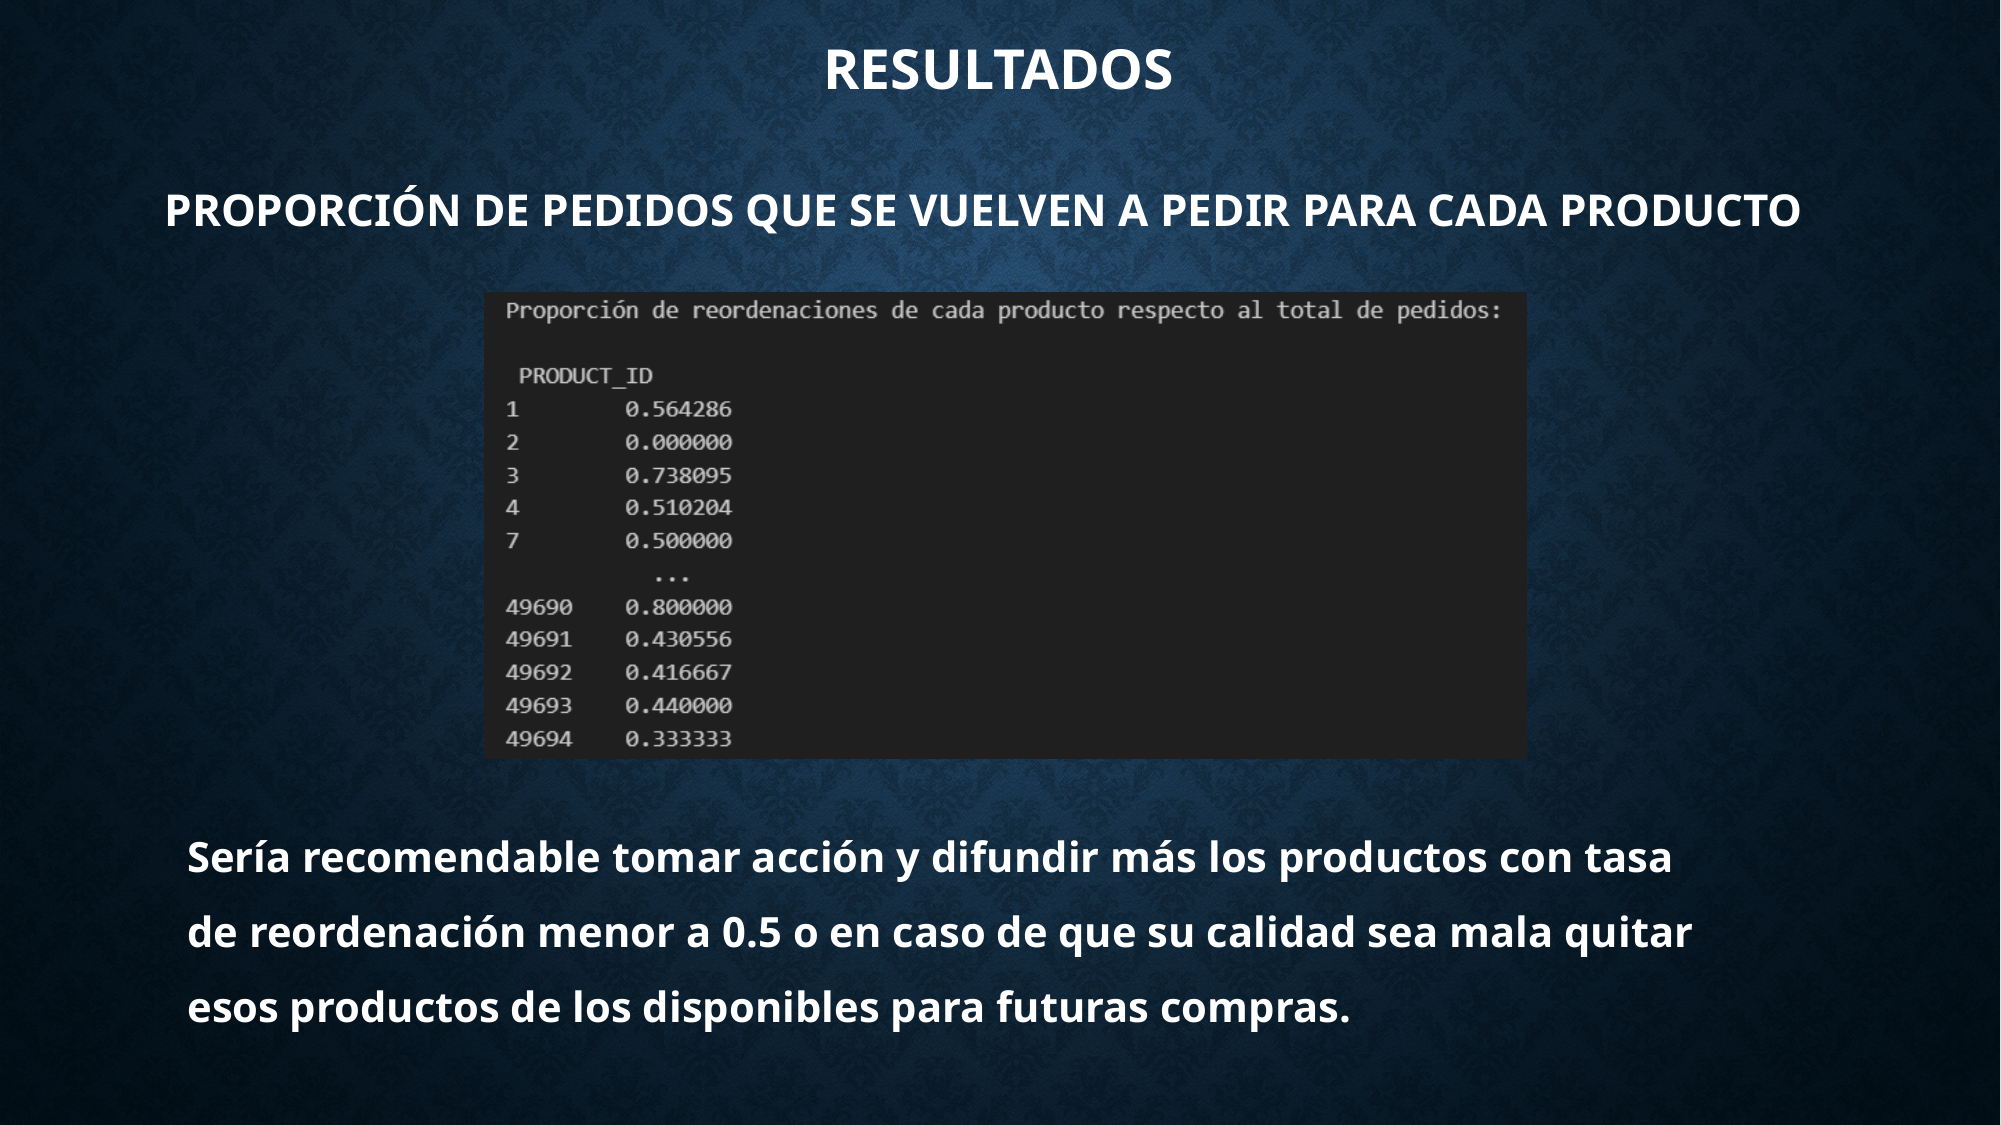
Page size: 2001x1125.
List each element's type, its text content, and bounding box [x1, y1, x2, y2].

title resultados [149, 33, 1849, 109]
picture [484, 292, 1528, 759]
text_box Proporción de pedidos que se vuelven a pedir para cada producto [149, 174, 1849, 250]
text_box Sería recomendable tomar acción y difundir más los productos con tasa de reordenación menor a 0.5 o en caso de que su calidad sea mala quitar esos productos de los disponibles para futuras compras. [172, 758, 1744, 1078]
